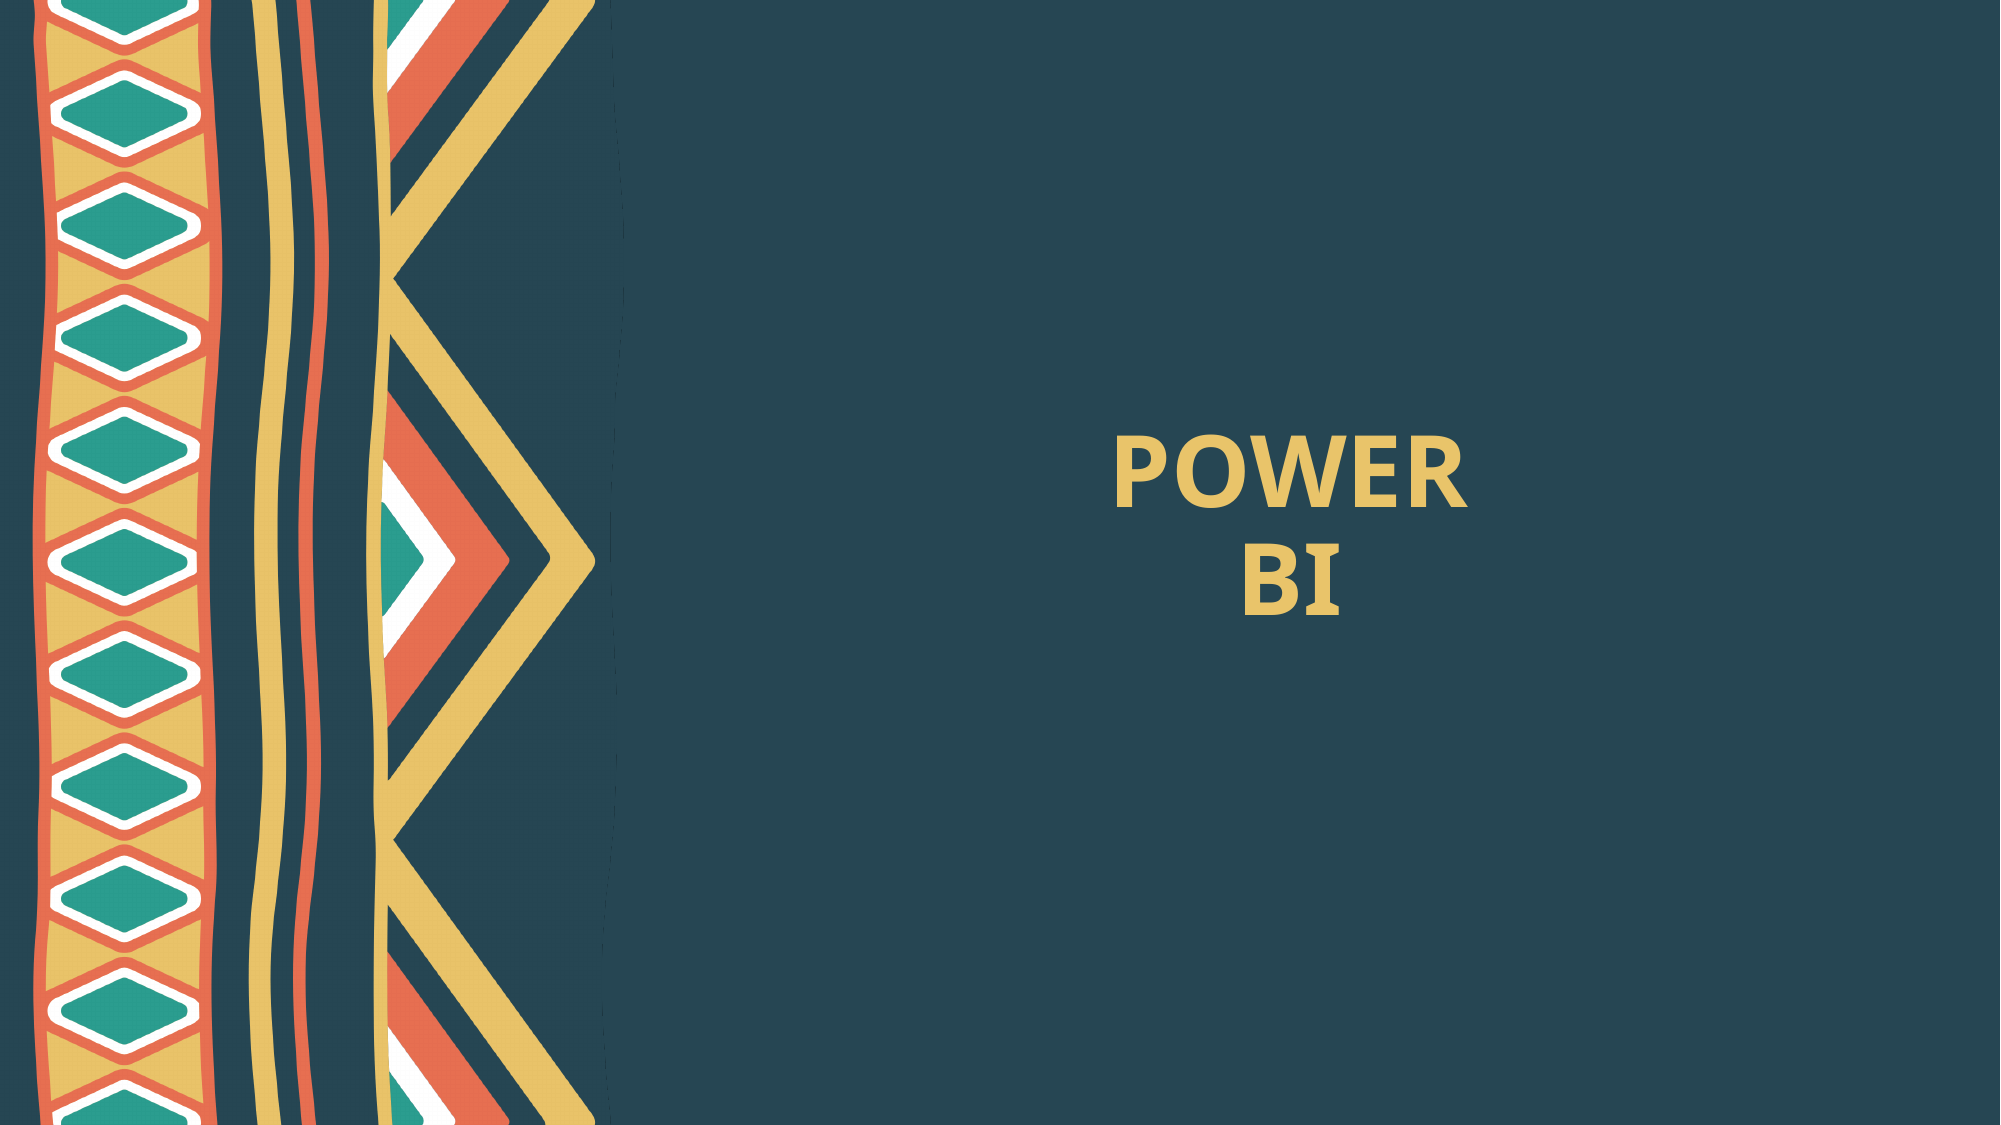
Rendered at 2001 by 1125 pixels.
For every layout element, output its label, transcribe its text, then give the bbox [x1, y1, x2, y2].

title POWER BI [1029, 420, 1549, 638]
picture [0, 0, 624, 1125]
